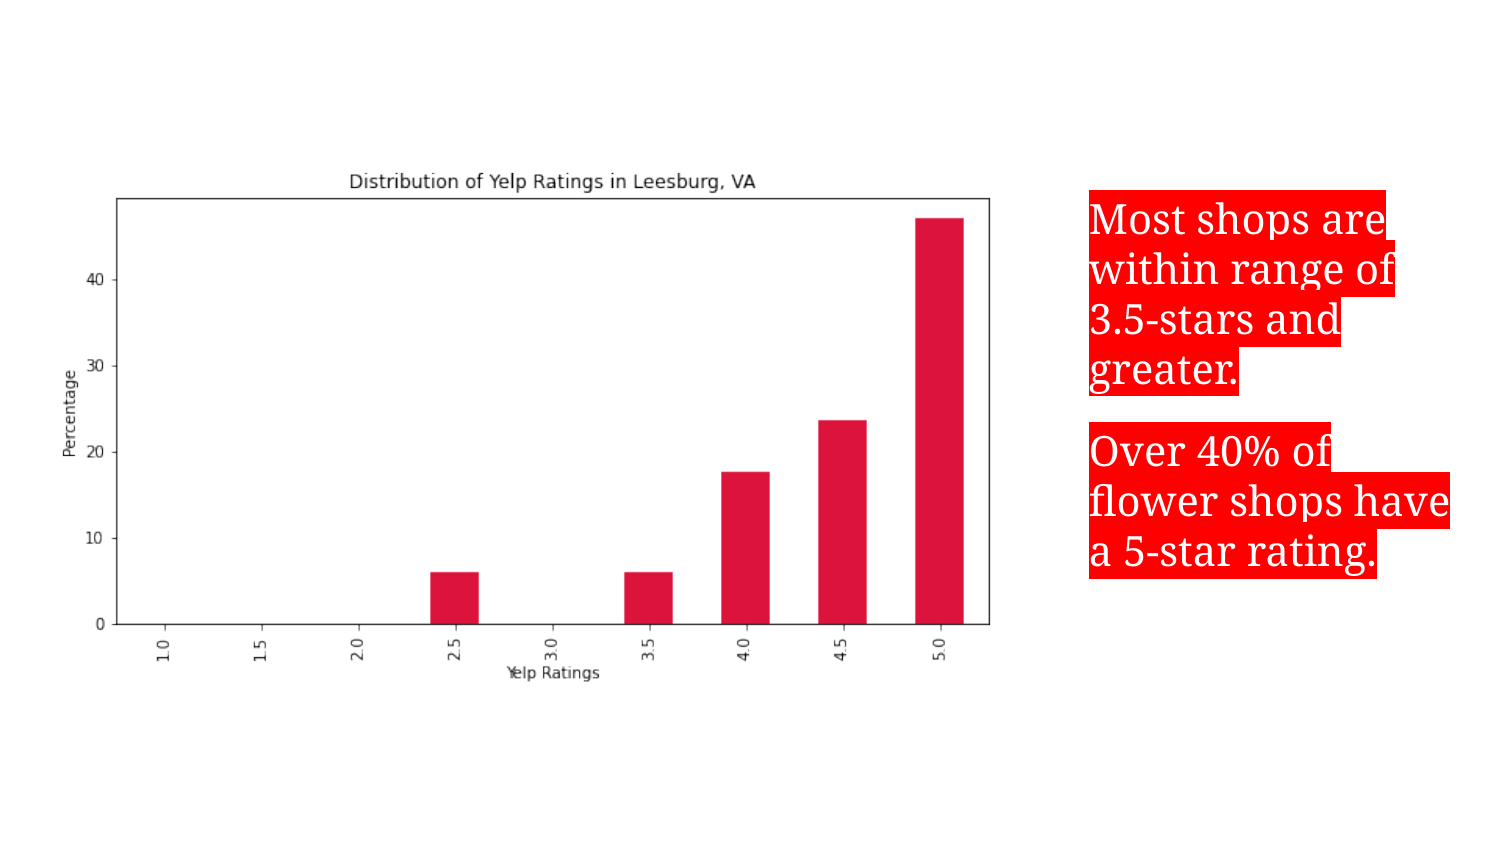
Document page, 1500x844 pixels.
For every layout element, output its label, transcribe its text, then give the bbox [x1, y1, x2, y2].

text_box Most shops are within range of 3.5-stars and greater. [1073, 177, 1475, 408]
picture [51, 162, 1000, 693]
text_box Over 40% of flower shops have a 5-star rating. [1073, 409, 1475, 590]
